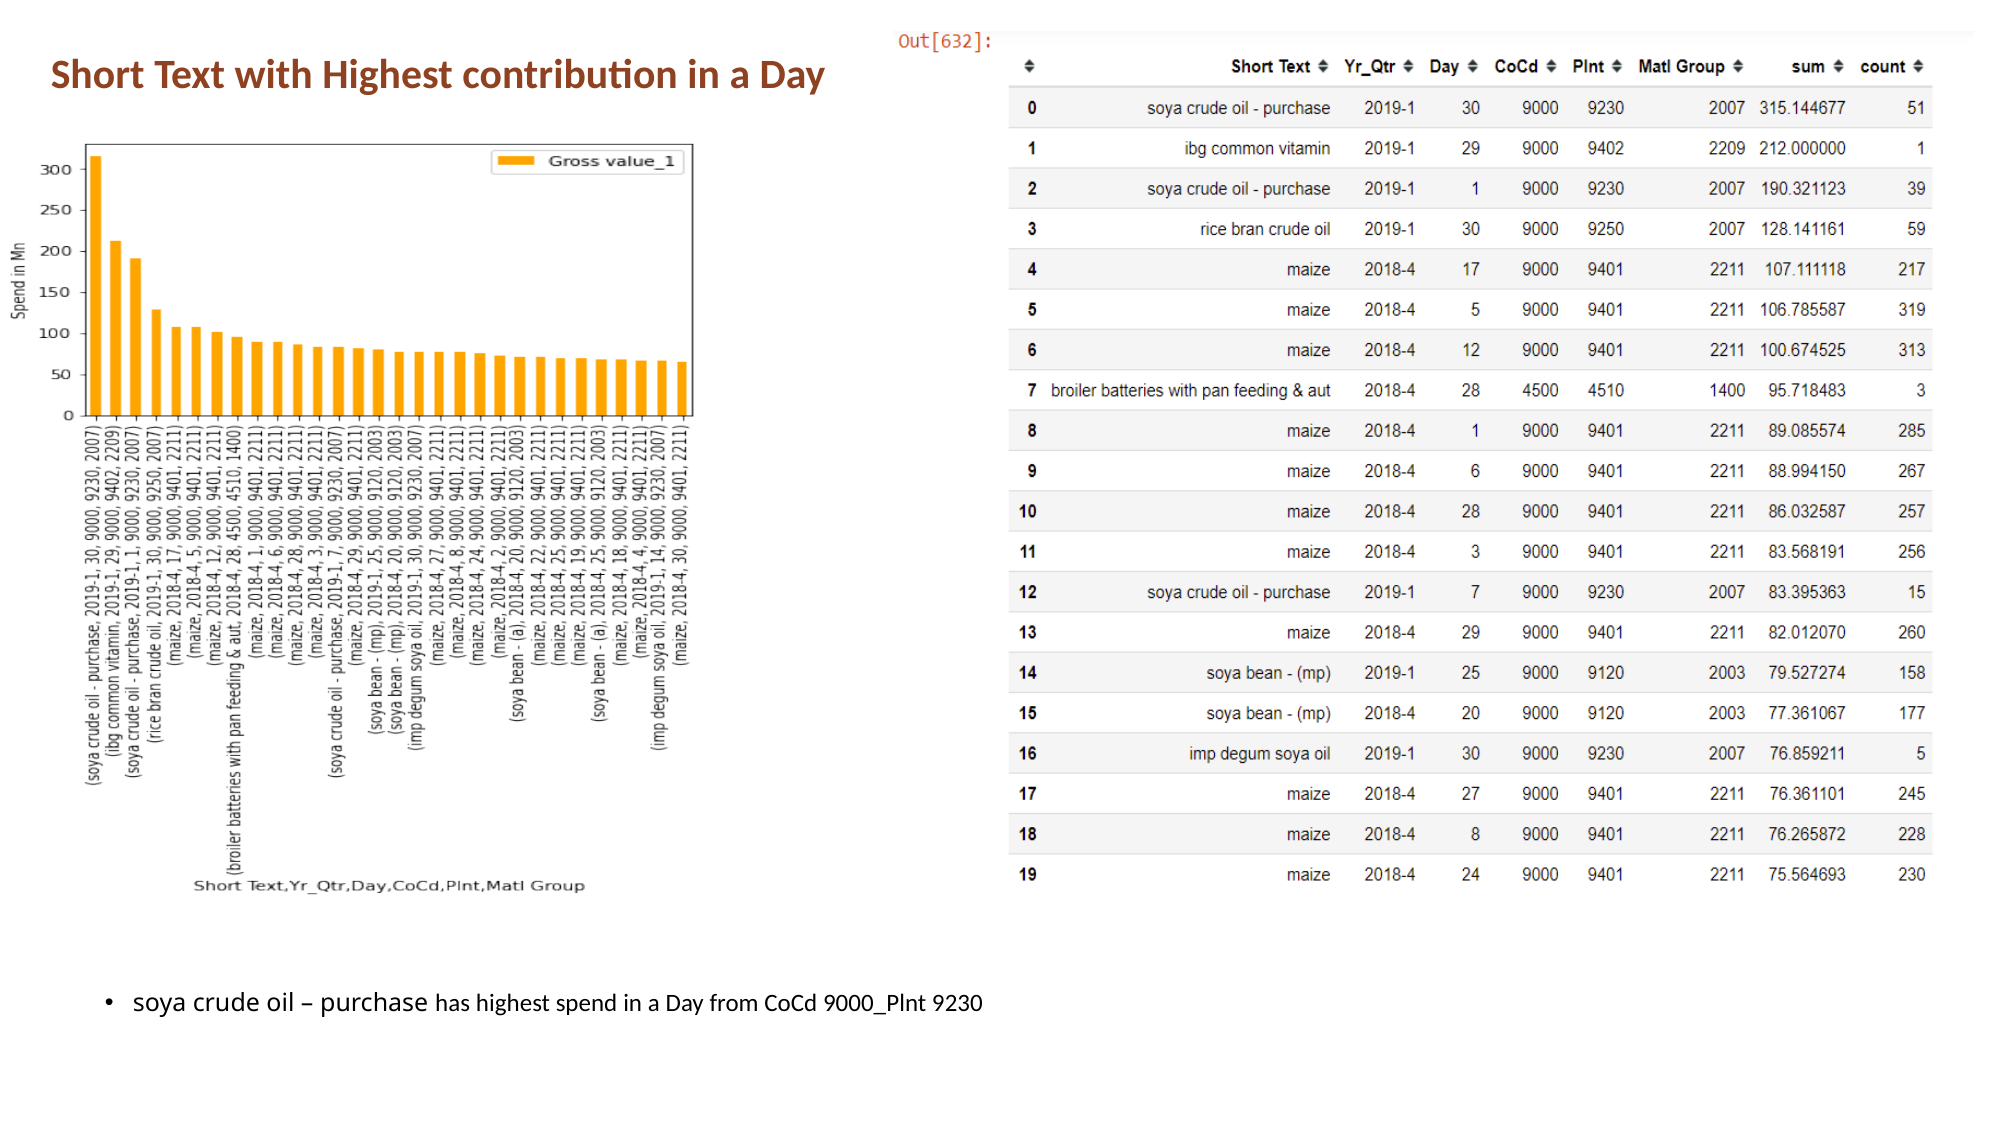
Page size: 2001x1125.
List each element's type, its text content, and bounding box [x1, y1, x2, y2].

text_box soya crude oil – purchase has highest spend in a Day from CoCd 9000_Plnt 9230 [90, 978, 1785, 1054]
picture [0, 135, 706, 903]
text_box Short Text with Highest contribution in a Day [36, 39, 871, 105]
picture [892, 31, 1974, 903]
